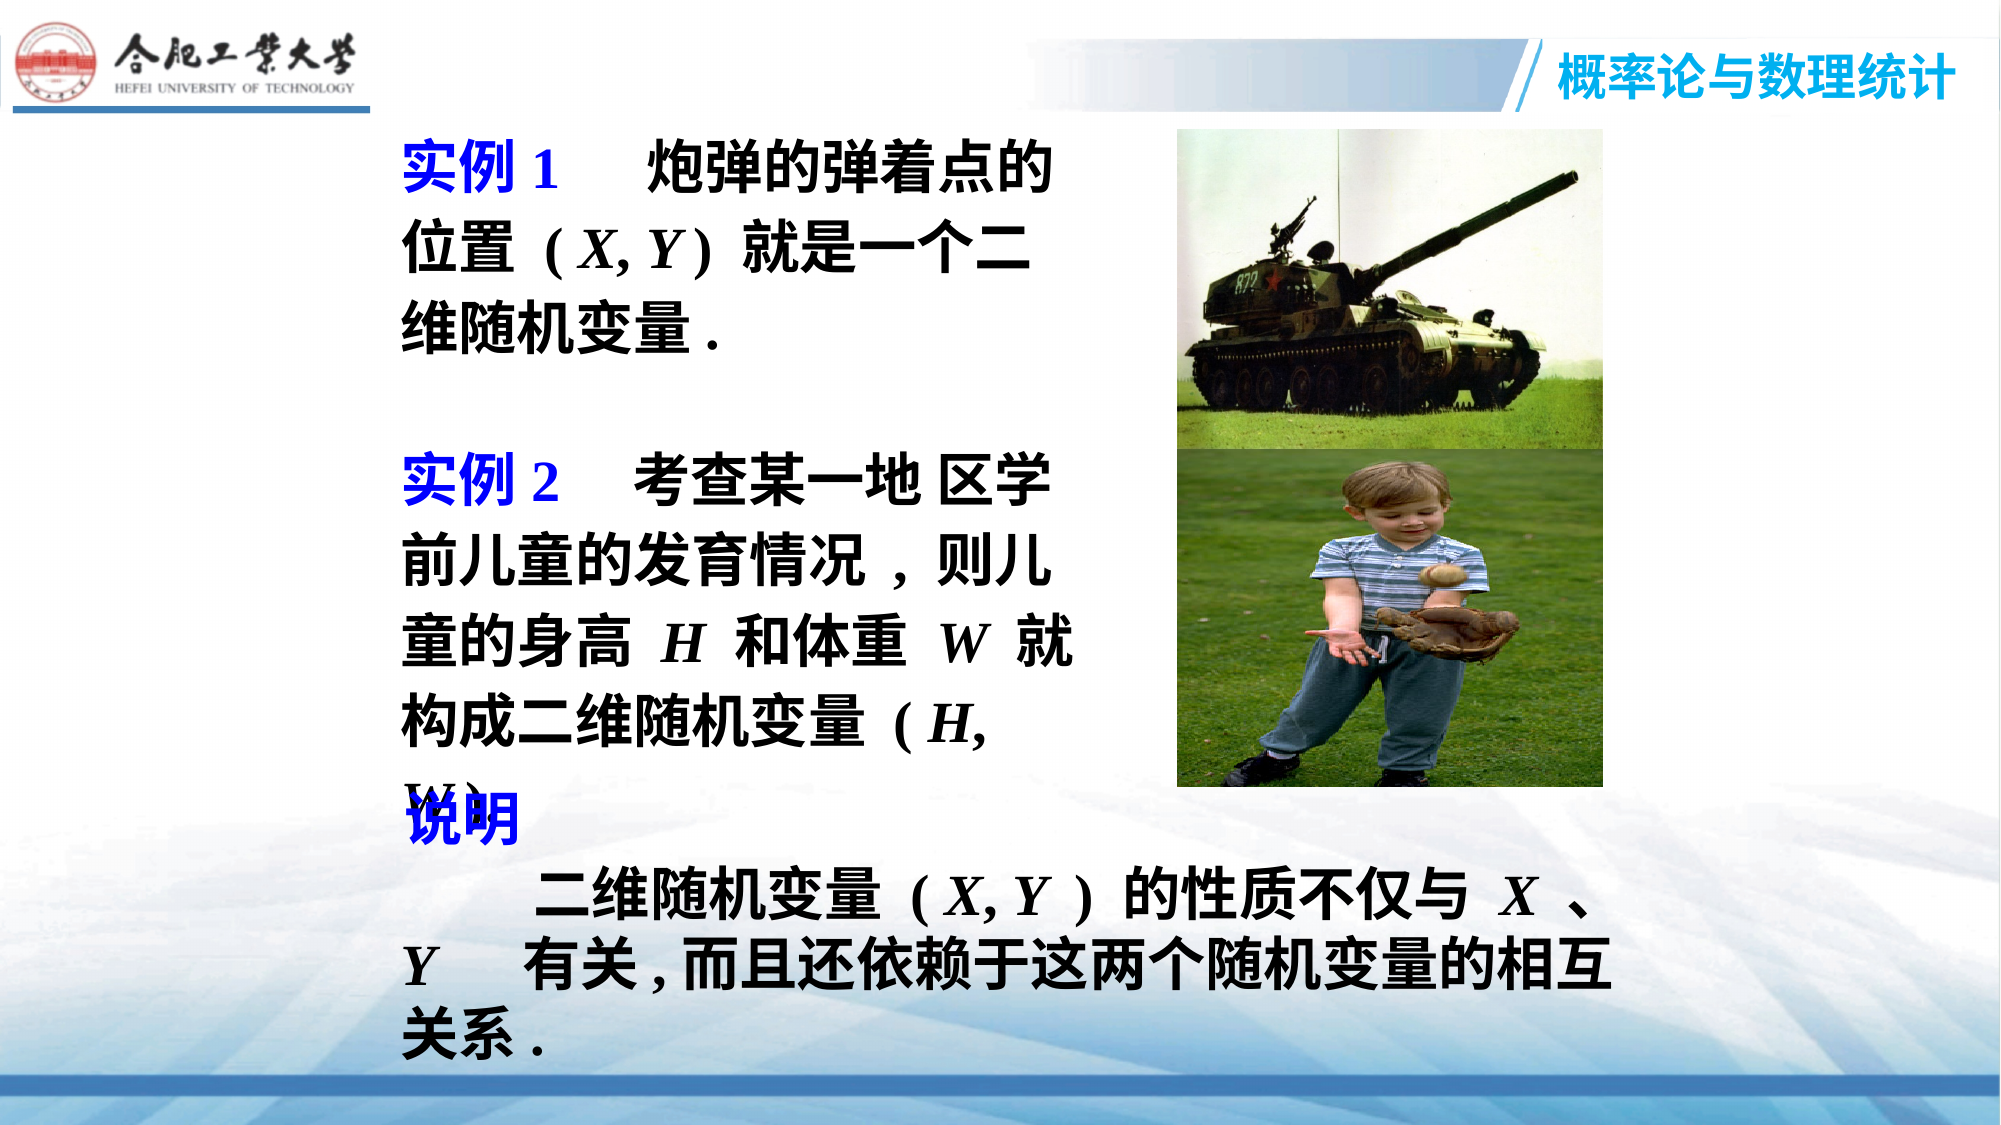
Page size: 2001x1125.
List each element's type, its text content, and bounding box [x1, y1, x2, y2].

text_box 实例1 炮弹的弹着点的位置 ( X, Y ) 就是一个二维随机变量. [385, 112, 1086, 369]
text_box 实例2 考查某一地 区学前儿童的发育情况 , 则儿童的身高 H 和体重 W 就构成二维随机变量 ( H, W ). [385, 424, 1111, 842]
picture [0, 0, 2001, 1125]
text_box 二维随机变量 ( X, Y ) 的性质不仅与 X 、Y 有关,而且还依赖于这两个随机变量的相互关系. [385, 849, 1661, 1075]
text_box 说明 [389, 774, 603, 860]
